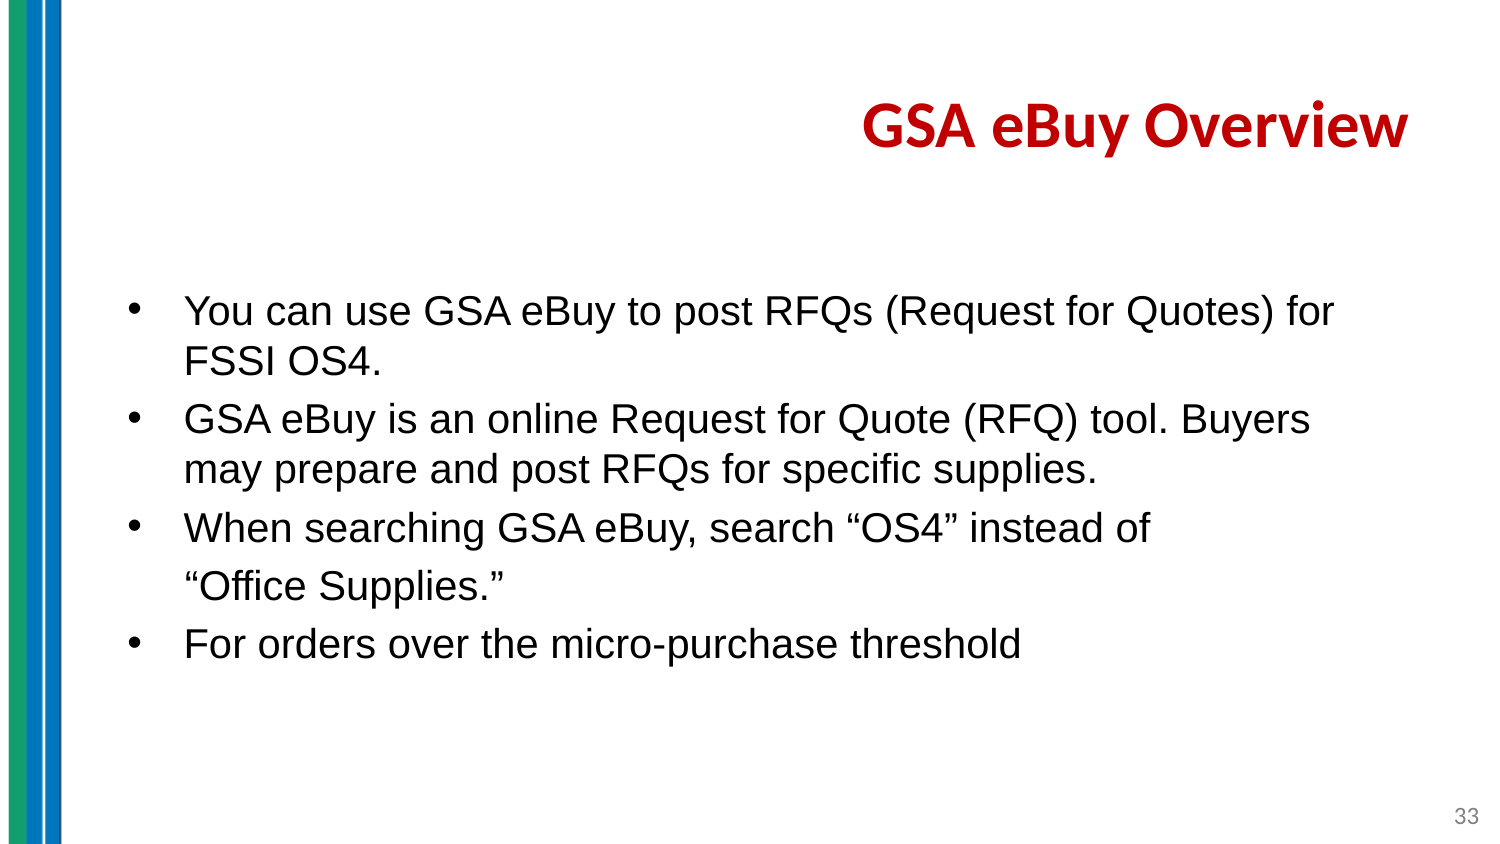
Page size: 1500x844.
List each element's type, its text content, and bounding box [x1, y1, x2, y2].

picture [0, 0, 26, 844]
text_box You can use GSA eBuy to post RFQs (Request for Quotes) for FSSI OS4. GSA eBuy is an online Request for Quote (RFQ) tool. Buyers may prepare and post RFQs for specific supplies. When searching GSA eBuy, search “OS4” instead of “Office Supplies.” For orders over the micro-purchase threshold [112, 276, 1388, 731]
title GSA eBuy Overview [75, 50, 1425, 191]
picture [29, 0, 1500, 844]
